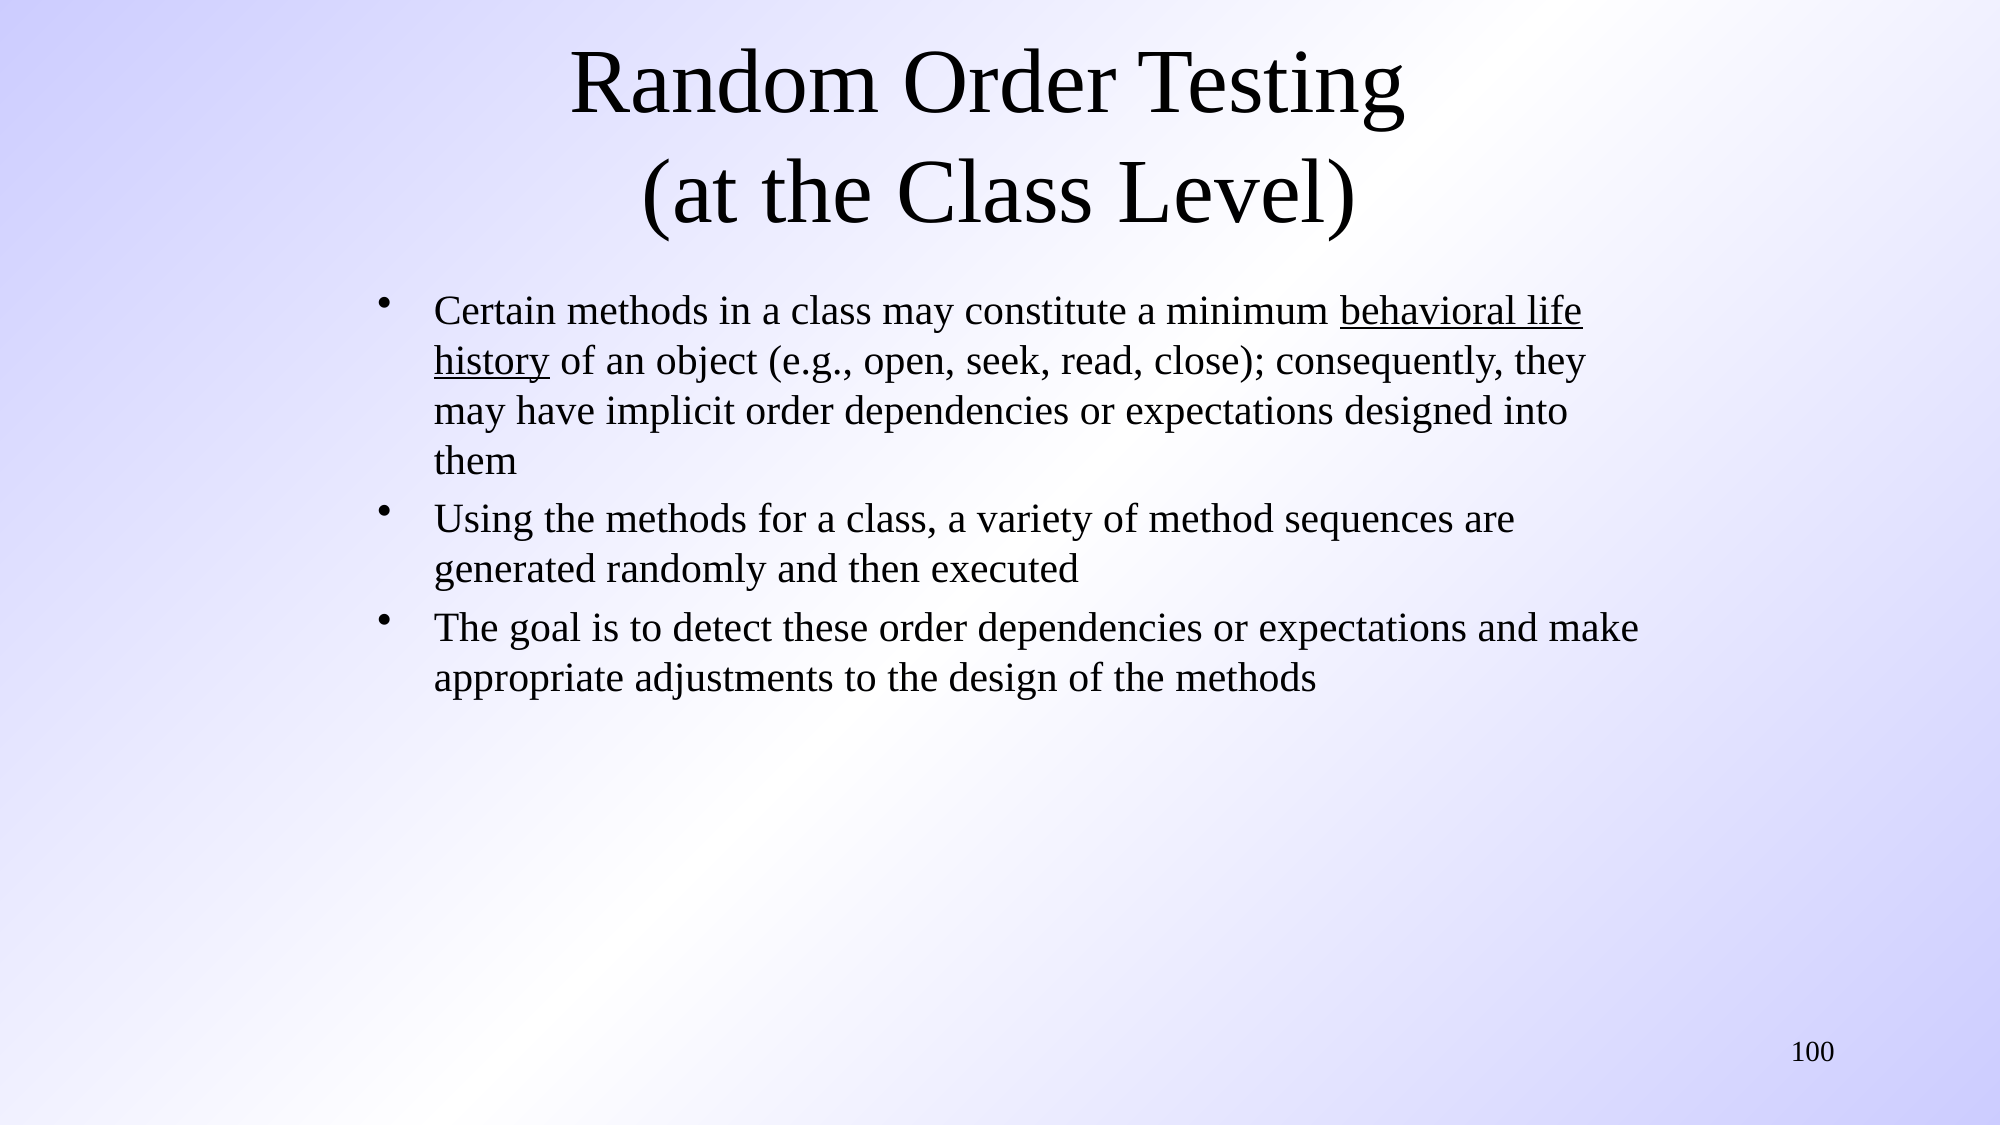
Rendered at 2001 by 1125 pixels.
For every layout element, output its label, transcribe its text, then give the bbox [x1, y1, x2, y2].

list Certain methods in a class may constitute a minimum behavioral life history of an object (e.g., open, seek, read, close); consequently, they may have implicit order dependencies or expectations designed into them Using the methods for a class, a variety of method sequences are generated randomly and then executed The goal is to detect these order dependencies or expectations and make appropriate adjustments to the design of the methods [362, 275, 1675, 950]
slide_number 100 [1433, 1025, 1850, 1100]
title Random Order Testing (at the Class Level) [300, 37, 1700, 225]
